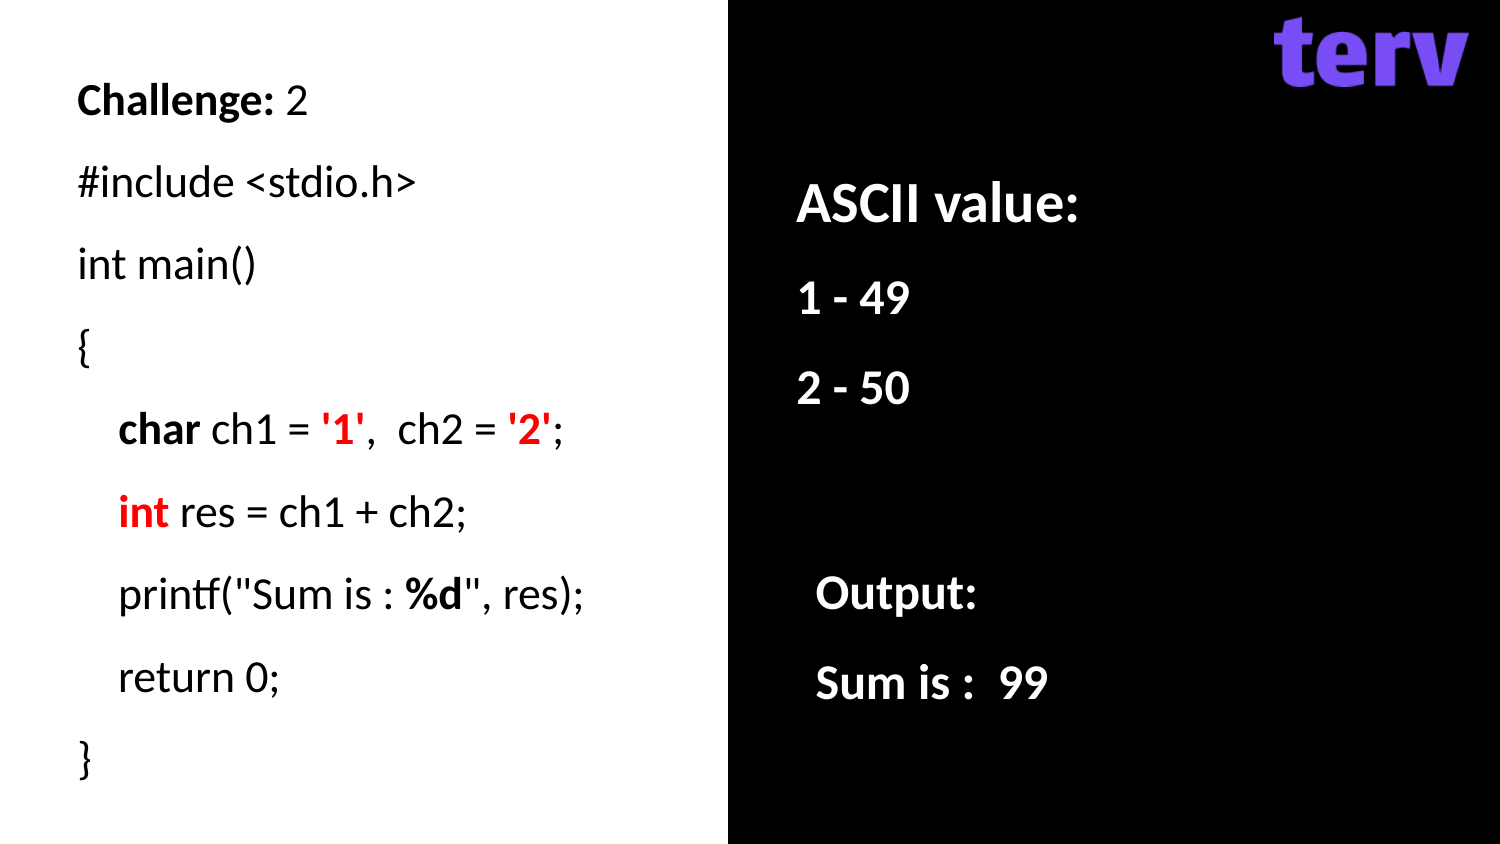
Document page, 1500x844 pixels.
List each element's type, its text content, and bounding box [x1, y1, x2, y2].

text_box Output: Sum is : 99 [800, 522, 1179, 717]
picture [1274, 0, 1500, 87]
text_box [728, 0, 1500, 844]
text_box ASCII value: 1 - 49 2 - 50 [781, 122, 1440, 422]
text_box Challenge: 2 #include <stdio.h> int main() { char ch1 = '1', ch2 = '2'; int res = ch1 + ch2; printf("Sum is : %d", res); return 0; } [62, 34, 713, 792]
